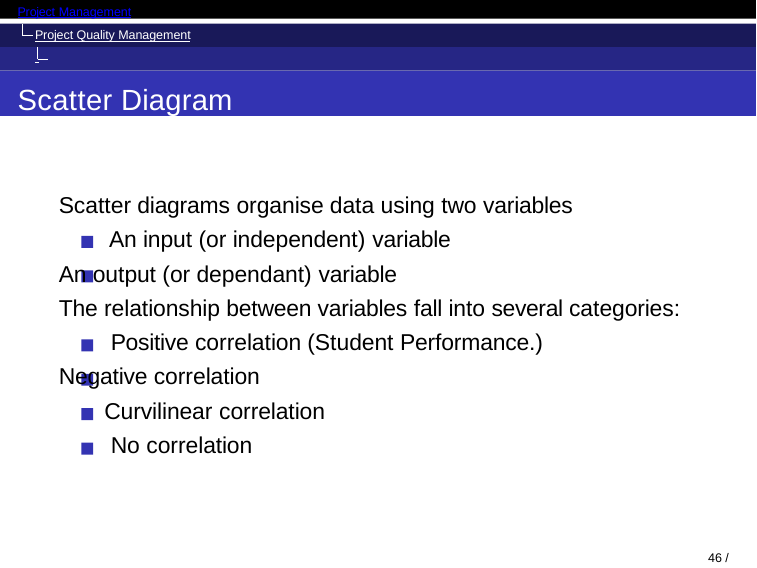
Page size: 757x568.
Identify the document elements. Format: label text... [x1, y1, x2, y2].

text_box [195, 23, 756, 47]
text_box [0, 47, 756, 70]
text_box Project Management [0, 0, 756, 19]
text_box Project Quality Management Control Quality [33, 16, 195, 66]
text_box Scatter diagrams organise data using two variables An input (or independent) variable An output (or dependant) variable The relationship between variables fall into several categories: Positive correlation (Student Performance.) Negative correlation Curvilinear correlation No correlation [56, 181, 685, 459]
slide_number 36 / 52 [701, 548, 746, 568]
text_box [0, 23, 33, 47]
text_box Scatter Diagram [0, 70, 756, 116]
